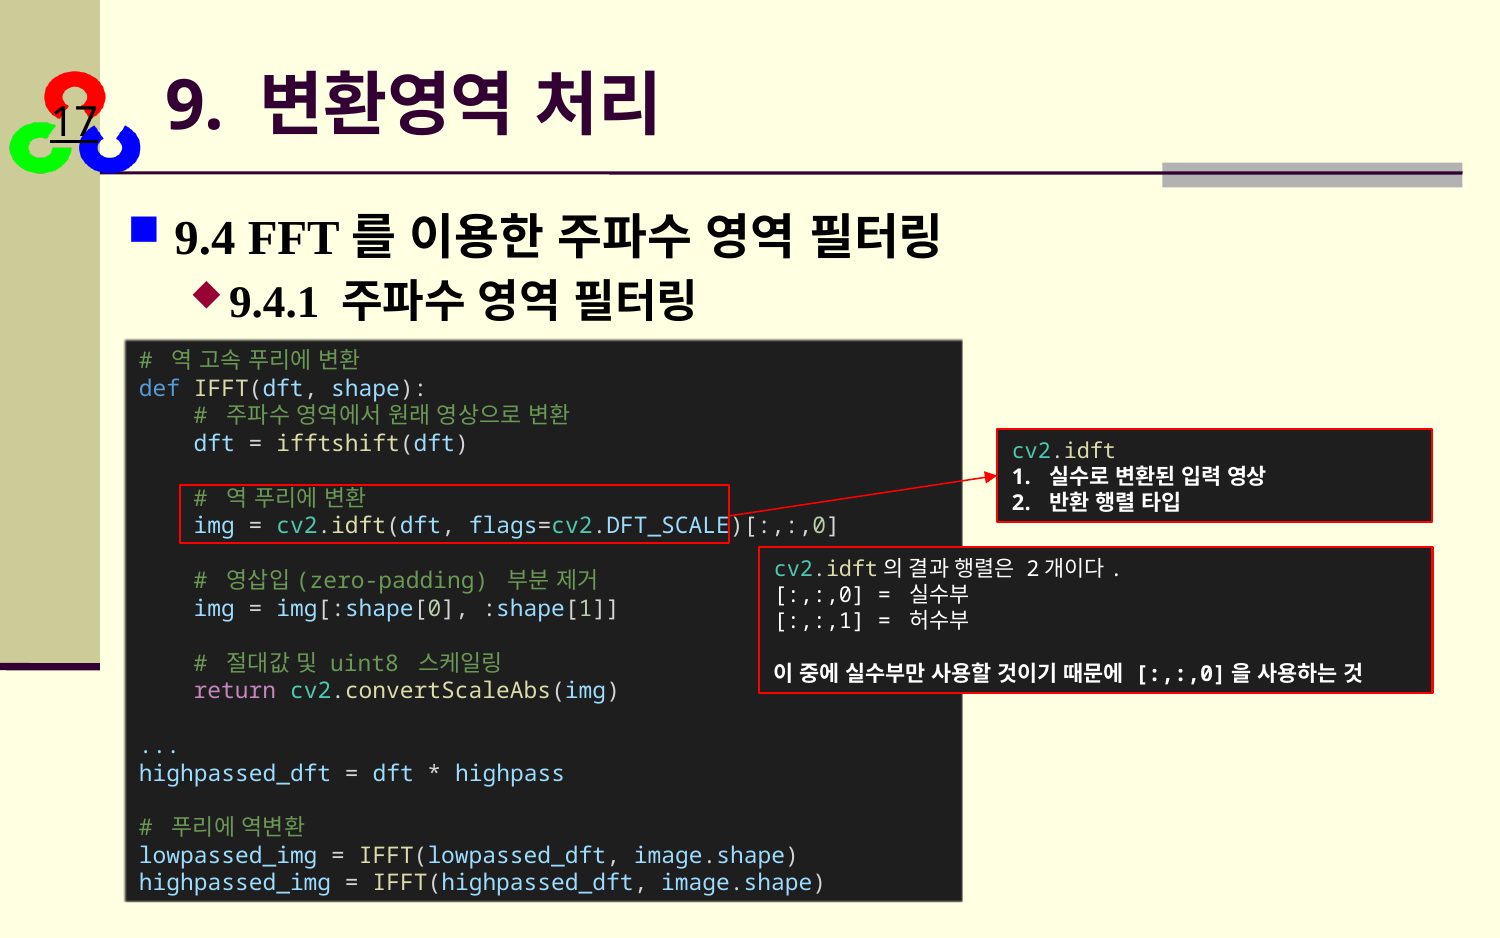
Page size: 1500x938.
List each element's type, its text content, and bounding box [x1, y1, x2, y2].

list 9.4 FFT를 이용한 주파수 영역 필터링 9.4.1 주파수 영역 필터링 [112, 197, 1463, 876]
title 9. 변환영역 처리 [149, 37, 1463, 167]
text_box # 역 고속 푸리에 변환 def IFFT(dft, shape): # 주파수 영역에서 원래 영상으로 변환 dft = ifftshift(dft) # 역 푸리에 변환 img = cv2.idft(dft, flags=cv2.DFT_SCALE)[:,:,0] # 영삽입(zero-padding) 부분 제거 img = img[:shape[0], :shape[1]] # 절대값 및 uint8 스케일링 return cv2.convertScaleAbs(img) ... highpassed_dft = dft * highpass # 푸리에 역변환 lowpassed_img = IFFT(lowpassed_dft, image.shape) highpassed_img = IFFT(highpassed_dft, image.shape) [125, 340, 963, 901]
picture [0, 62, 149, 179]
text_box cv2.idft의 결과 행렬은 2개이다. [:,:,0] = 실수부 [:,:,1] = 허수부 이 중에 실수부만 사용할 것이기 때문에 [:,:,0]을 사용하는 것 [759, 547, 1433, 694]
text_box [728, 475, 998, 517]
text_box cv2.idft 실수로 변환된 입력 영상 반환 행렬 타입 [997, 428, 1433, 523]
text_box [178, 483, 731, 545]
